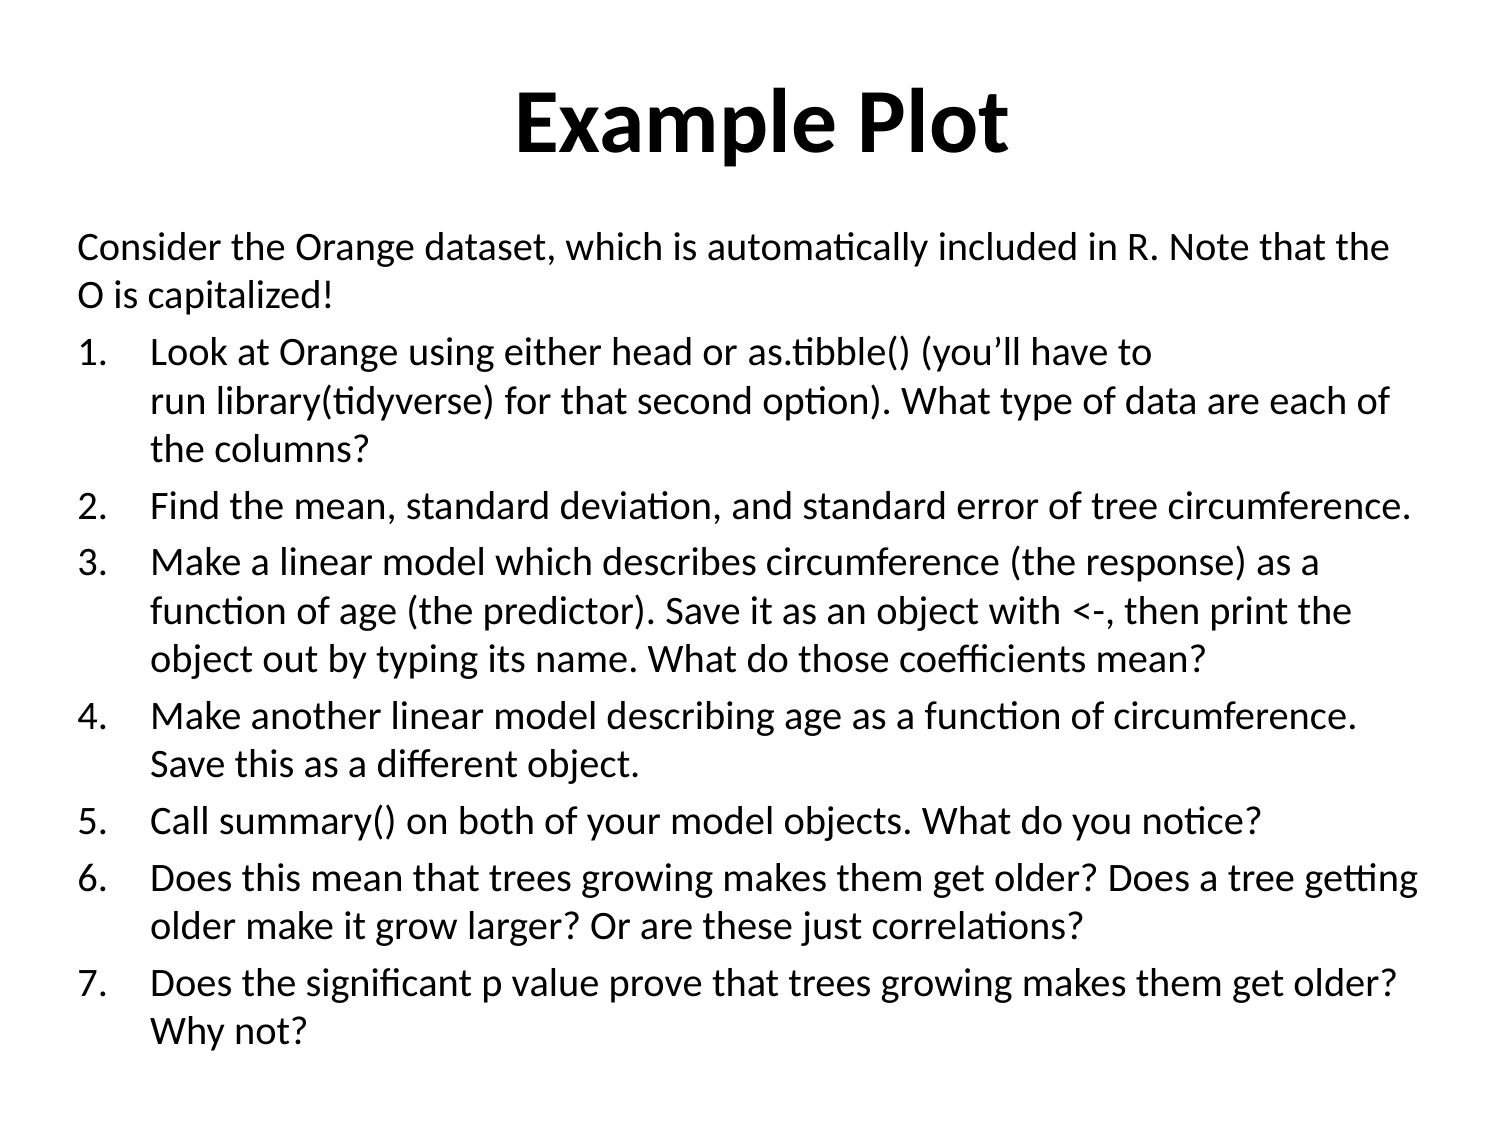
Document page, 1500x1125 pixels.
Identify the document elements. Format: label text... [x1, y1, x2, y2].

subtitle Consider the Orange dataset, which is automatically included in R. Note that the O is capitalized! Look at Orange using either head or as.tibble() (you’ll have to run library(tidyverse) for that second option). What type of data are each of the columns? Find the mean, standard deviation, and standard error of tree circumference. Make a linear model which describes circumference (the response) as a function of age (the predictor). Save it as an object with <-, then print the object out by typing its name. What do those coefficients mean? Make another linear model describing age as a function of circumference. Save this as a different object. Call summary() on both of your model objects. What do you notice? Does this mean that trees growing makes them get older? Does a tree getting older make it grow larger? Or are these just correlations? Does the significant p value prove that trees growing makes them get older? Why not? [62, 212, 1438, 1088]
title Example Plot [125, 50, 1400, 212]
